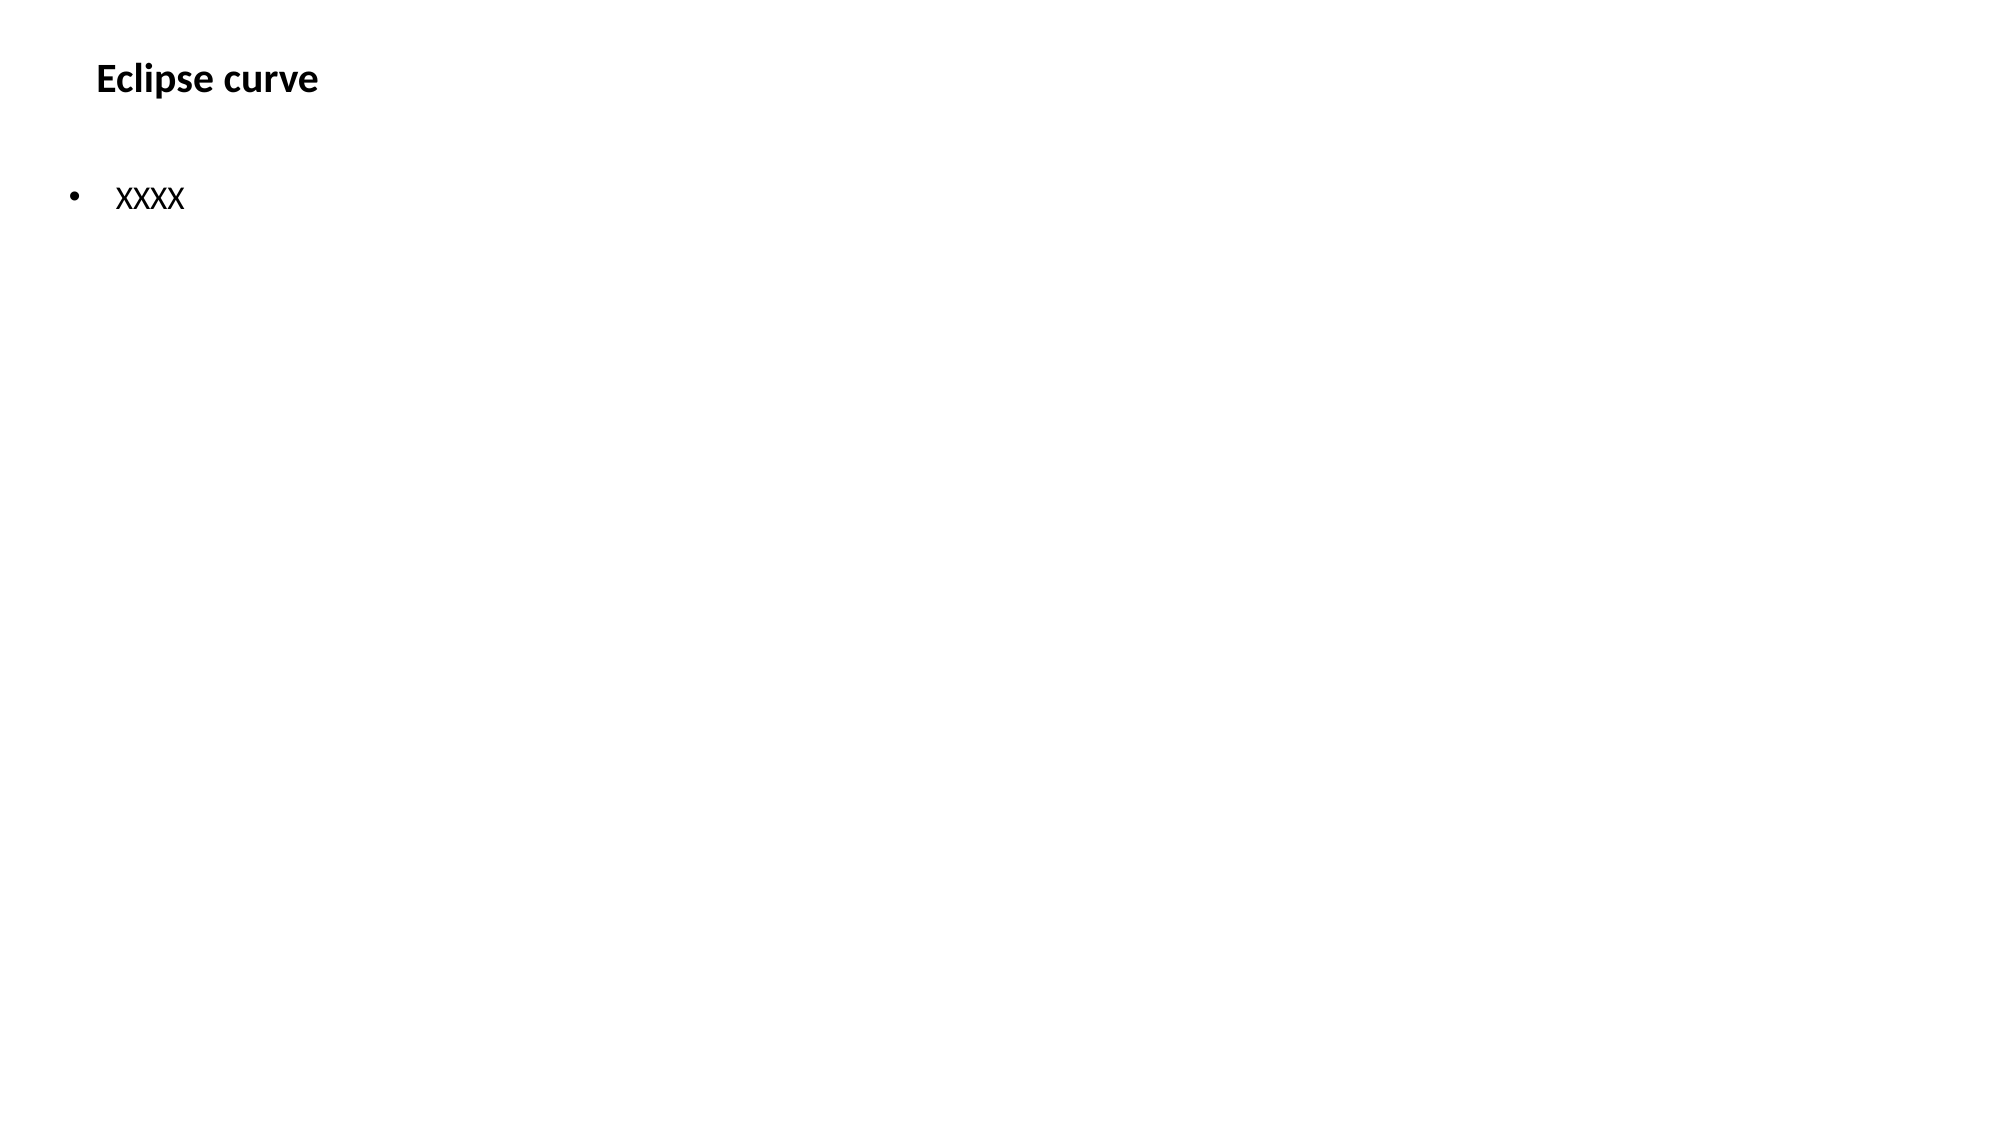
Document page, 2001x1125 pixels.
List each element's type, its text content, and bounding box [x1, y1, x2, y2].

text_box Eclipse curve [81, 43, 1759, 109]
text_box XXXX [54, 168, 658, 224]
